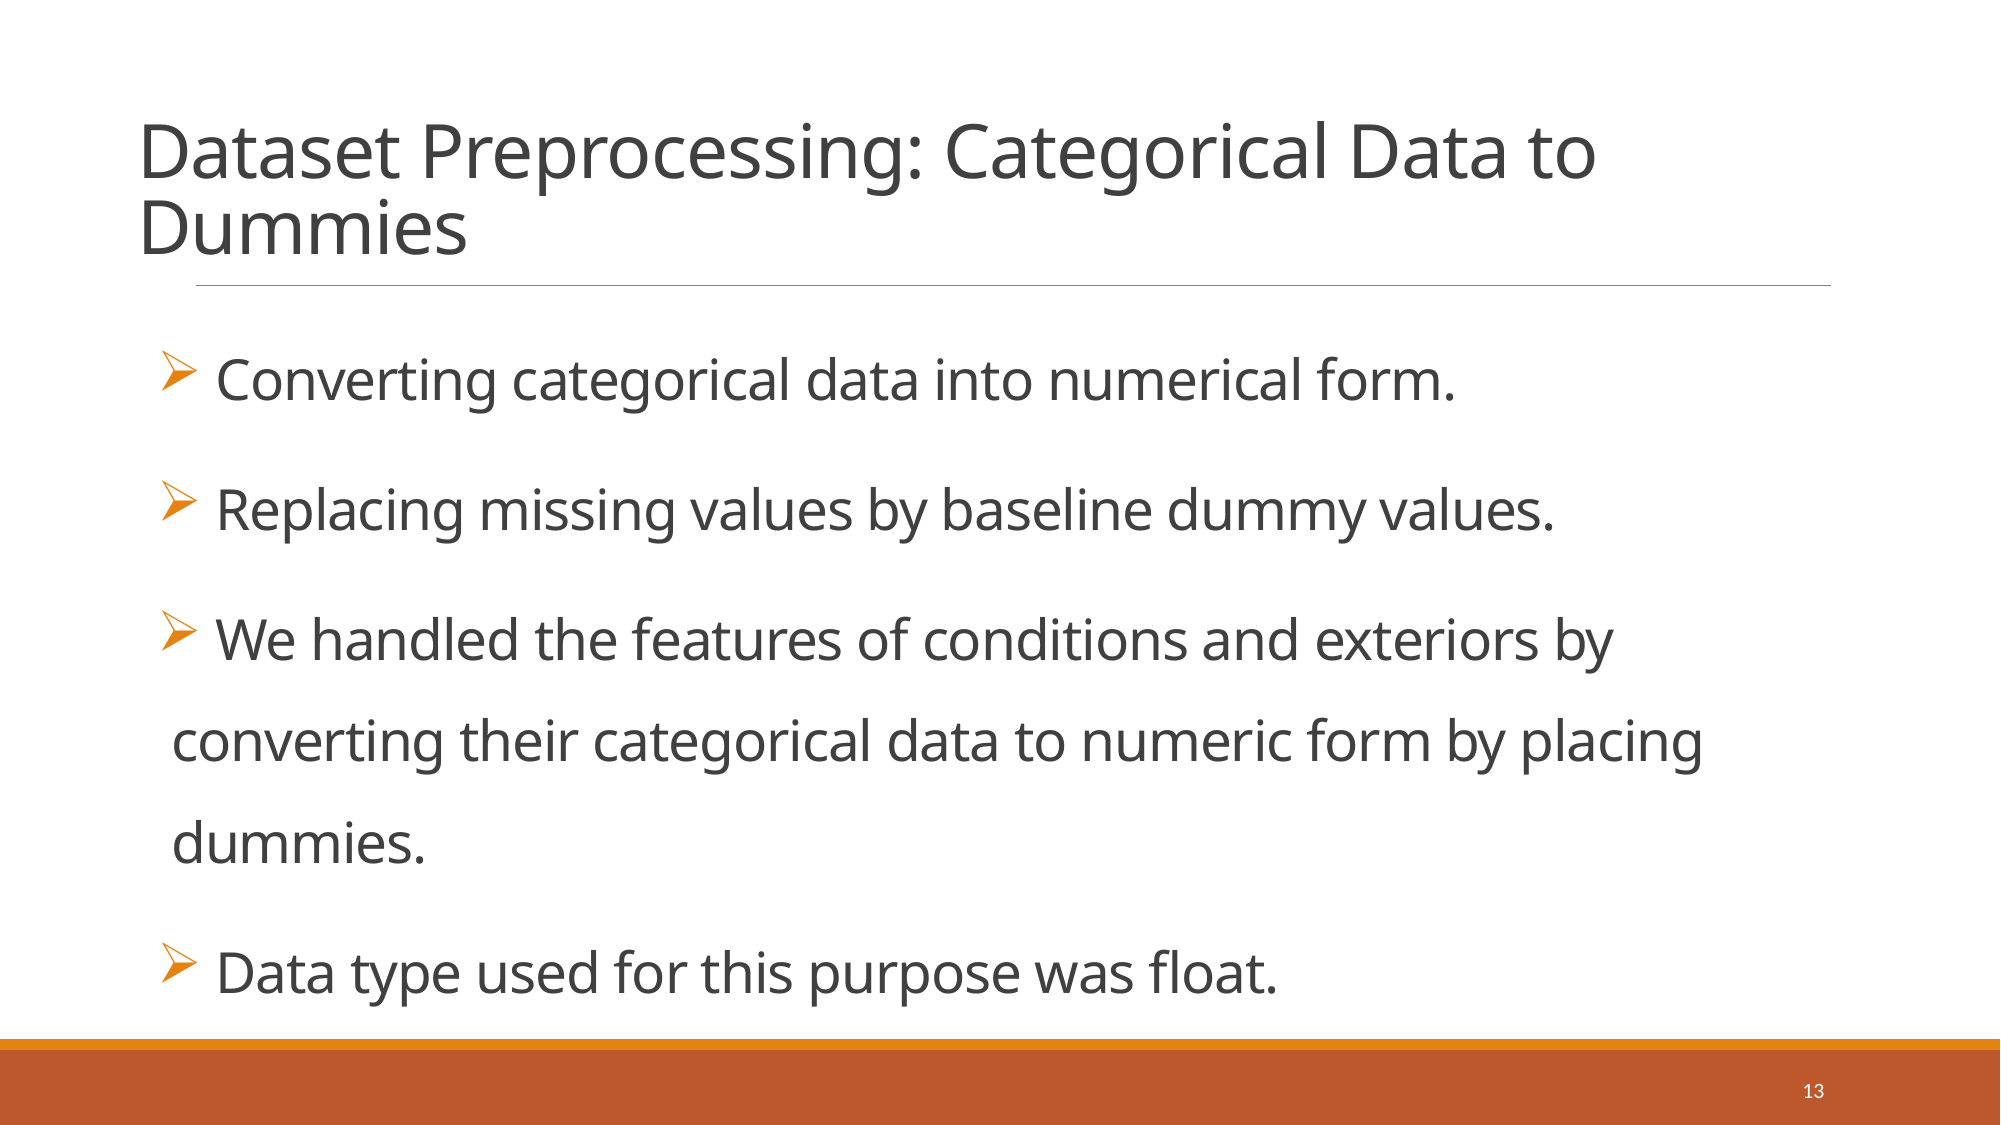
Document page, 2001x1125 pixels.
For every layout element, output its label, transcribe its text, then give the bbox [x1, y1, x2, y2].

slide_number 13 [1624, 1059, 1840, 1120]
title Dataset Preprocessing: Categorical Data to Dummies [122, 101, 1911, 278]
list Converting categorical data into numerical form. Replacing missing values by baseline dummy values. We handled the features of conditions and exteriors by converting their categorical data to numeric form by placing dummies. Data type used for this purpose was float. [157, 302, 1857, 1017]
